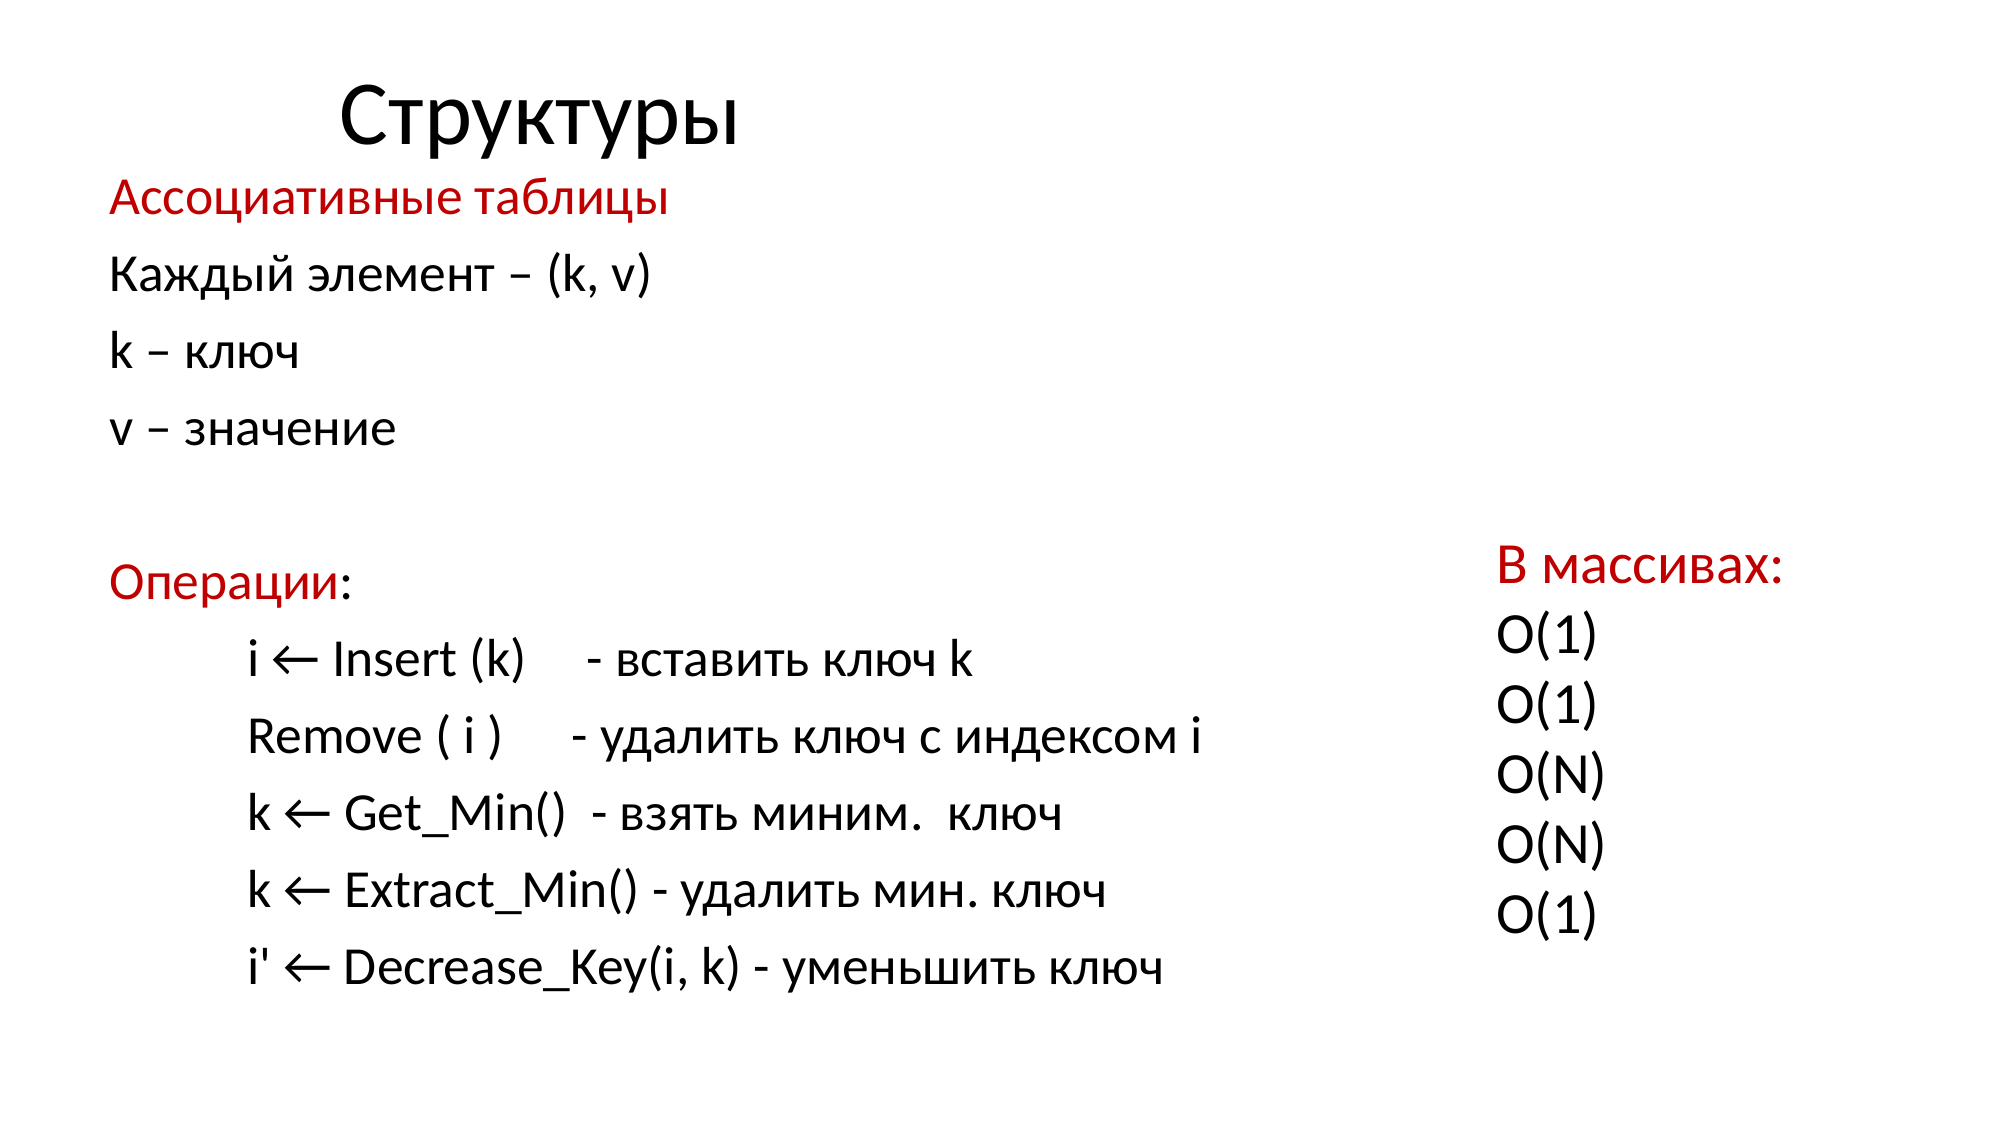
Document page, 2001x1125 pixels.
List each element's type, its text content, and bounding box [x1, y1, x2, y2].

text_box В массивах: O(1) O(1) O(N) O(N) O(1) [1481, 517, 1824, 953]
title Структуры [324, 45, 1675, 185]
list Ассоциативные таблицы Каждый элемент – (k, v) k – ключ v – значение Операции: i ← Insert (k) - вставить ключ k Remove ( i ) - удалить ключ с индексом i k ← Get_Min() - взять миним. ключ k ← Extract_Min() - удалить мин. ключ i' ← Decrease_Key(i, k) - уменьшить ключ [94, 160, 1370, 1005]
